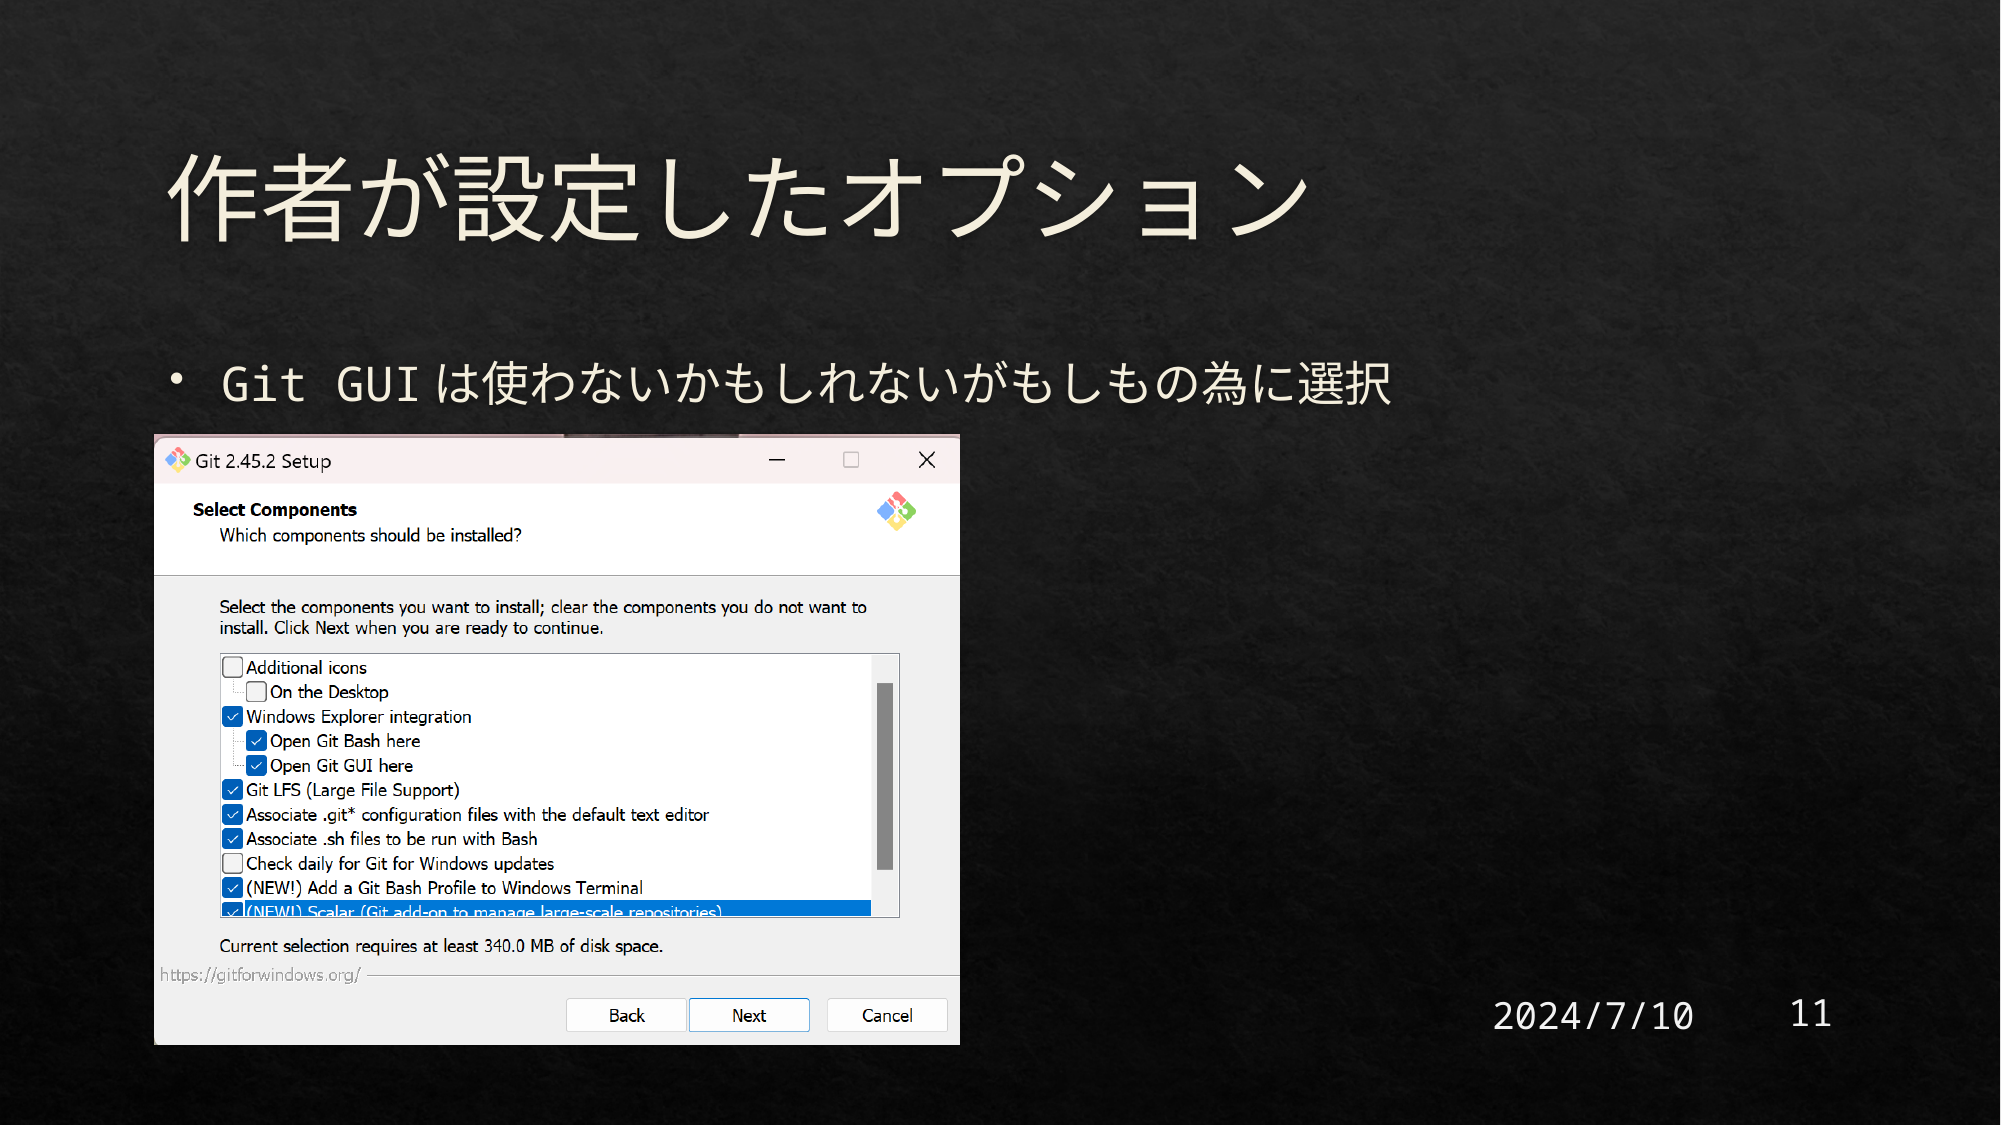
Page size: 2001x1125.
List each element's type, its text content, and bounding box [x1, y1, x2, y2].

list Git GUIは使わないかもしれないがもしもの為に選択 [149, 340, 1849, 950]
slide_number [1259, 984, 1710, 1045]
slide_number 11 [1724, 984, 1849, 1045]
title 作者が設定したオプション [149, 99, 1849, 307]
picture [154, 434, 960, 1045]
